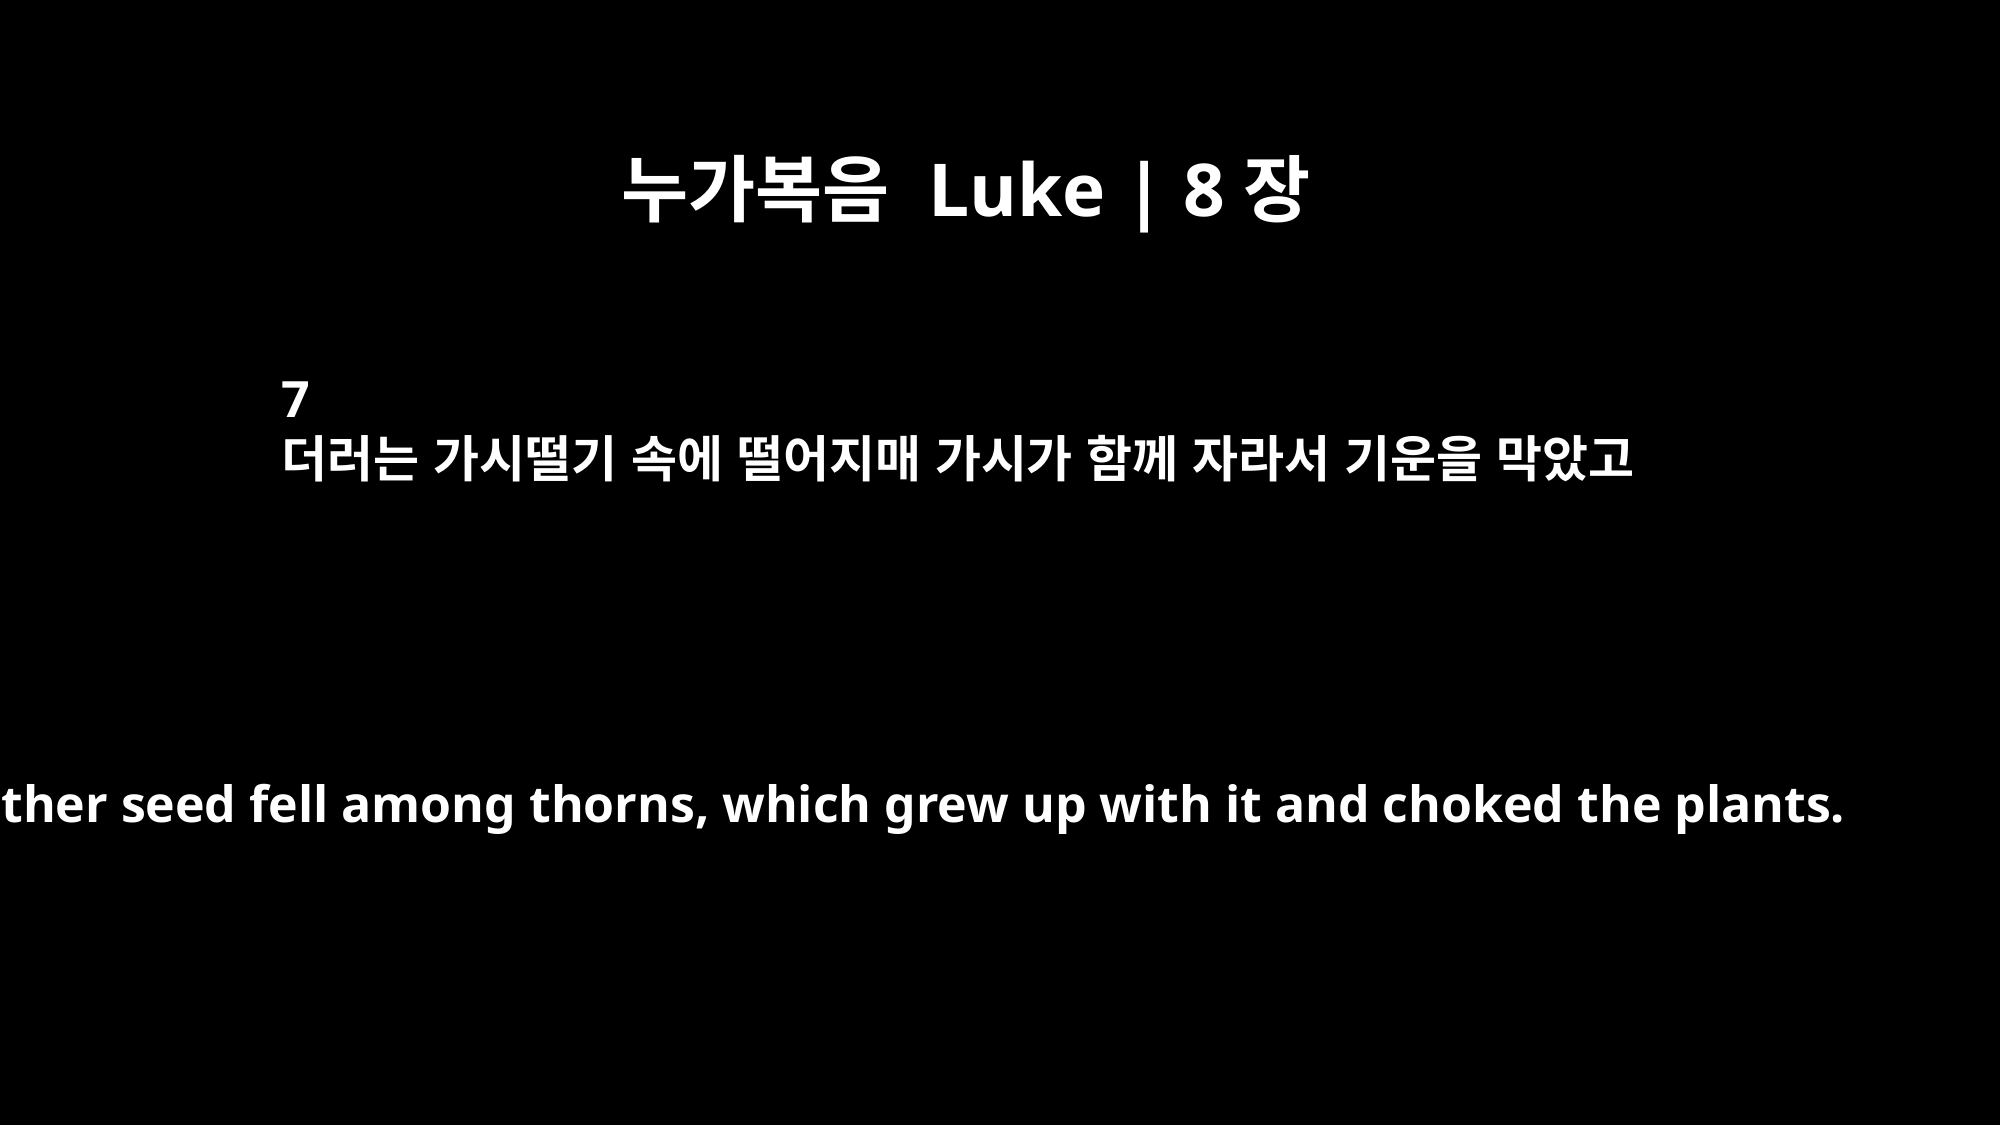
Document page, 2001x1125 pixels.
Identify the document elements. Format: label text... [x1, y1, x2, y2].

text_box 7 더러는 가시떨기 속에 떨어지매 가시가 함께 자라서 기운을 막았고 [266, 359, 1651, 495]
text_box 누가복음 Luke | 8장 [606, 136, 1326, 239]
text_box Other seed fell among thorns, which grew up with it and choked the plants. [0, 764, 1861, 840]
